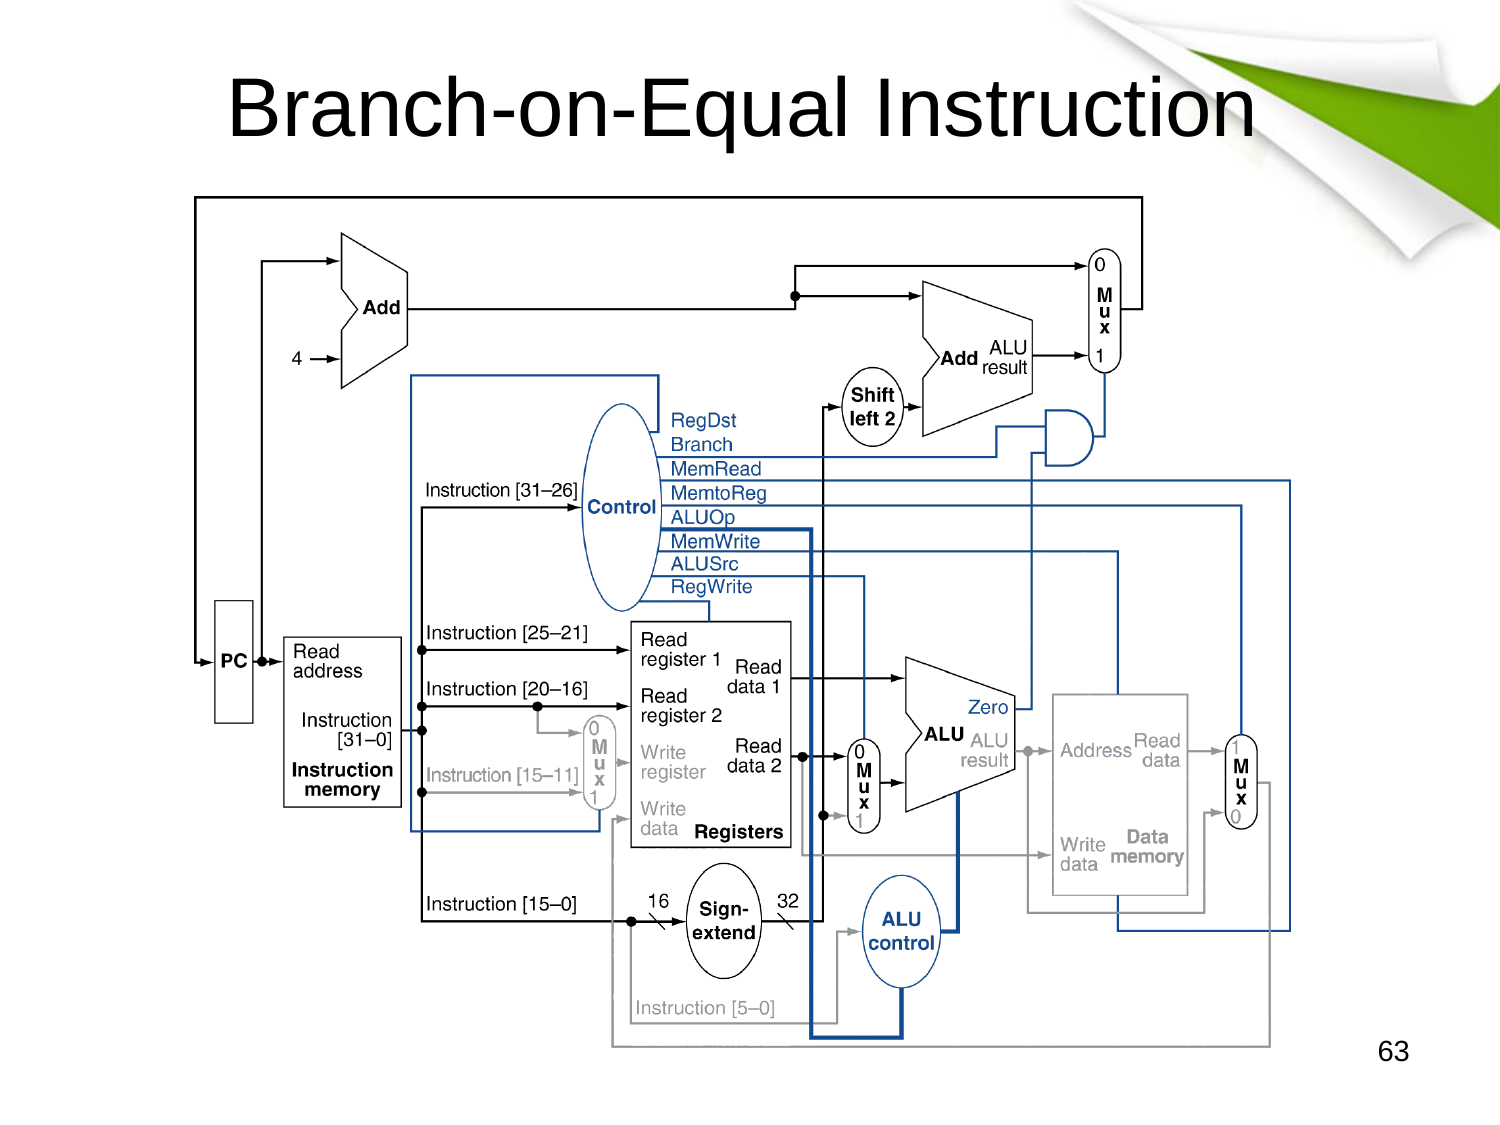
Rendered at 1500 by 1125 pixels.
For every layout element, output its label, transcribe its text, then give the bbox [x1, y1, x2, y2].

title Branch-on-Equal Instruction [67, 8, 1418, 197]
slide_number 63 [1074, 1024, 1425, 1103]
picture [0, 0, 1500, 1125]
